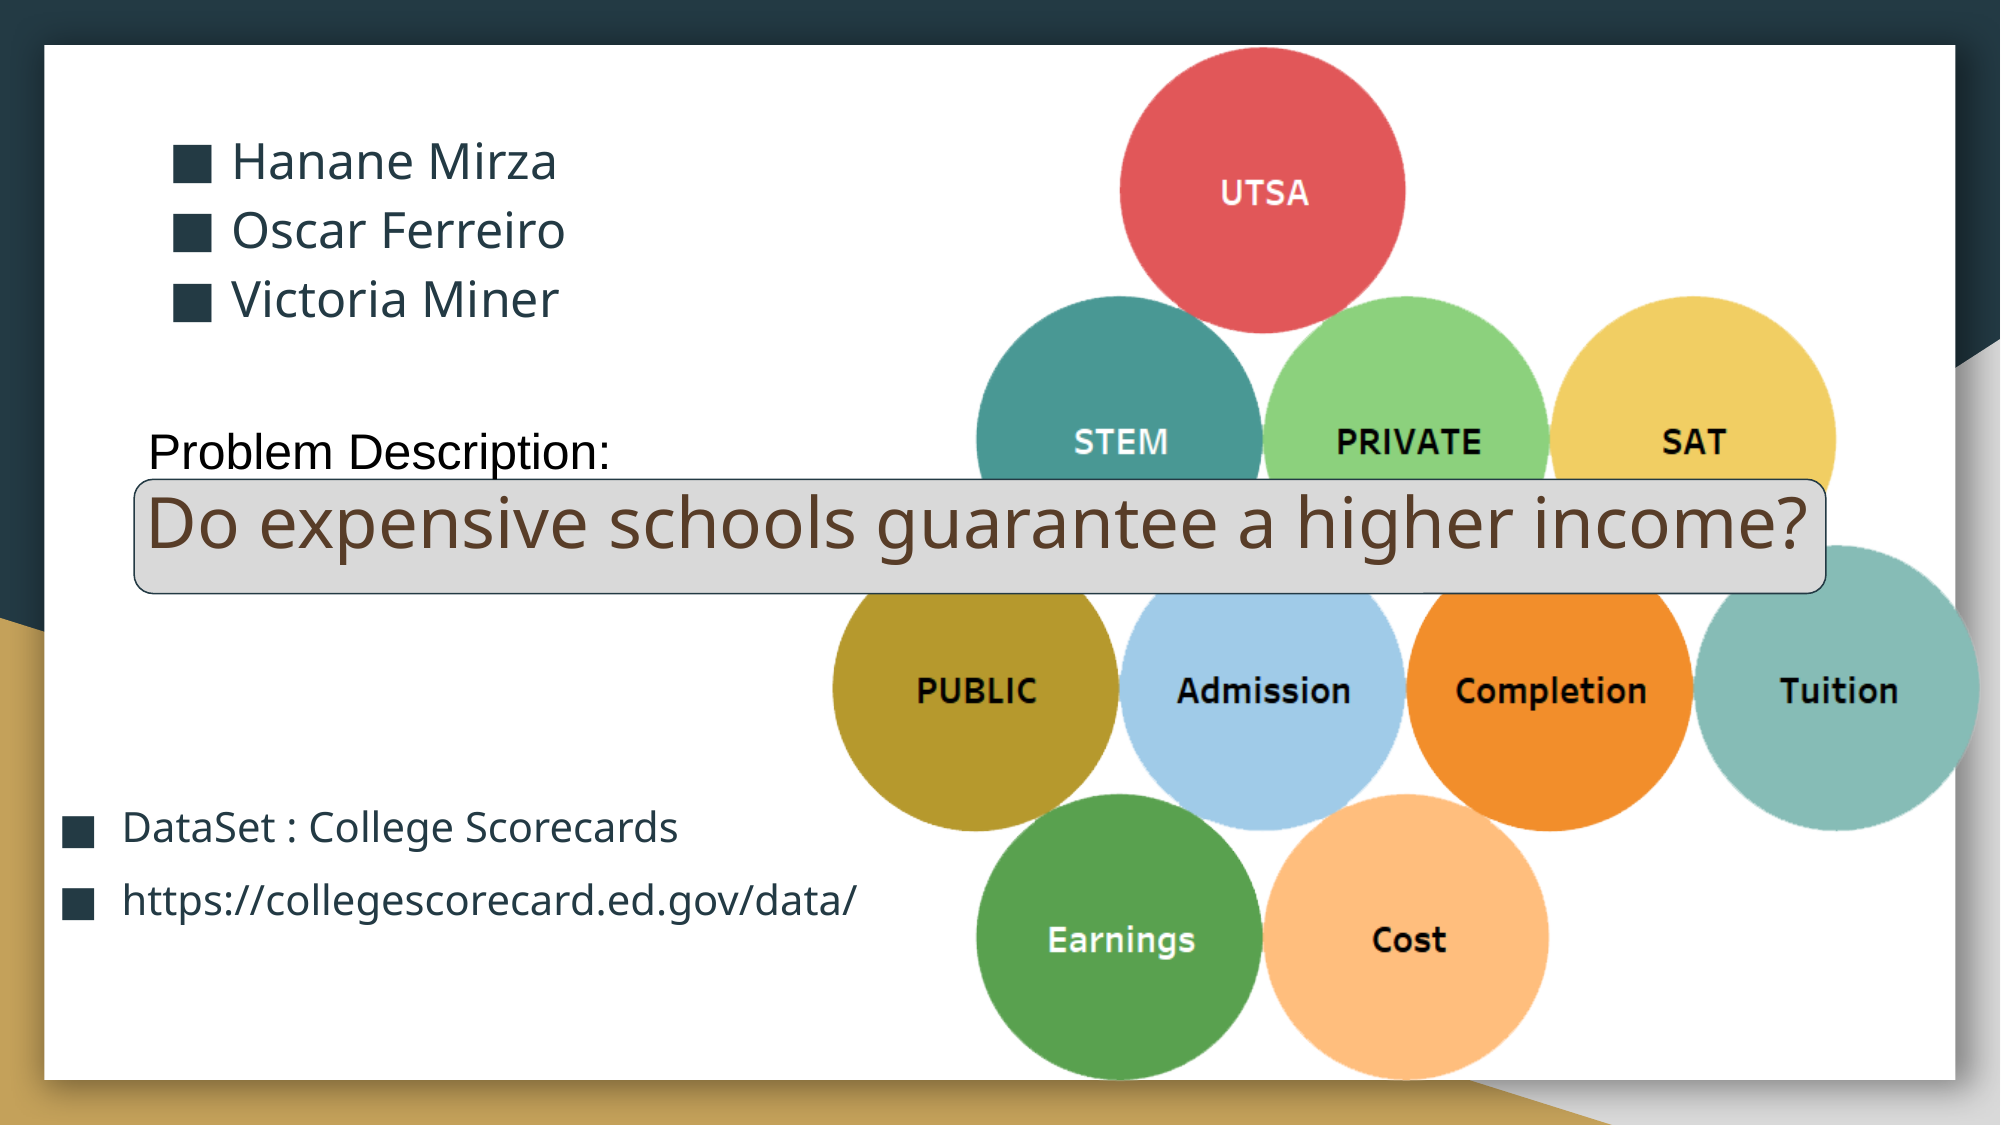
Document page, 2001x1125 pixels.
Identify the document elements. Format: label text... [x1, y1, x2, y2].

text_box Problem Description: [133, 411, 627, 487]
picture [825, 19, 2000, 1106]
text_box DataSet : College Scorecards https://collegescorecard.ed.gov/data/ [43, 797, 820, 977]
title Do expensive schools guarantee a higher income? [130, 480, 820, 595]
subtitle Hanane Mirza Oscar Ferreiro Victoria Miner [153, 136, 605, 315]
